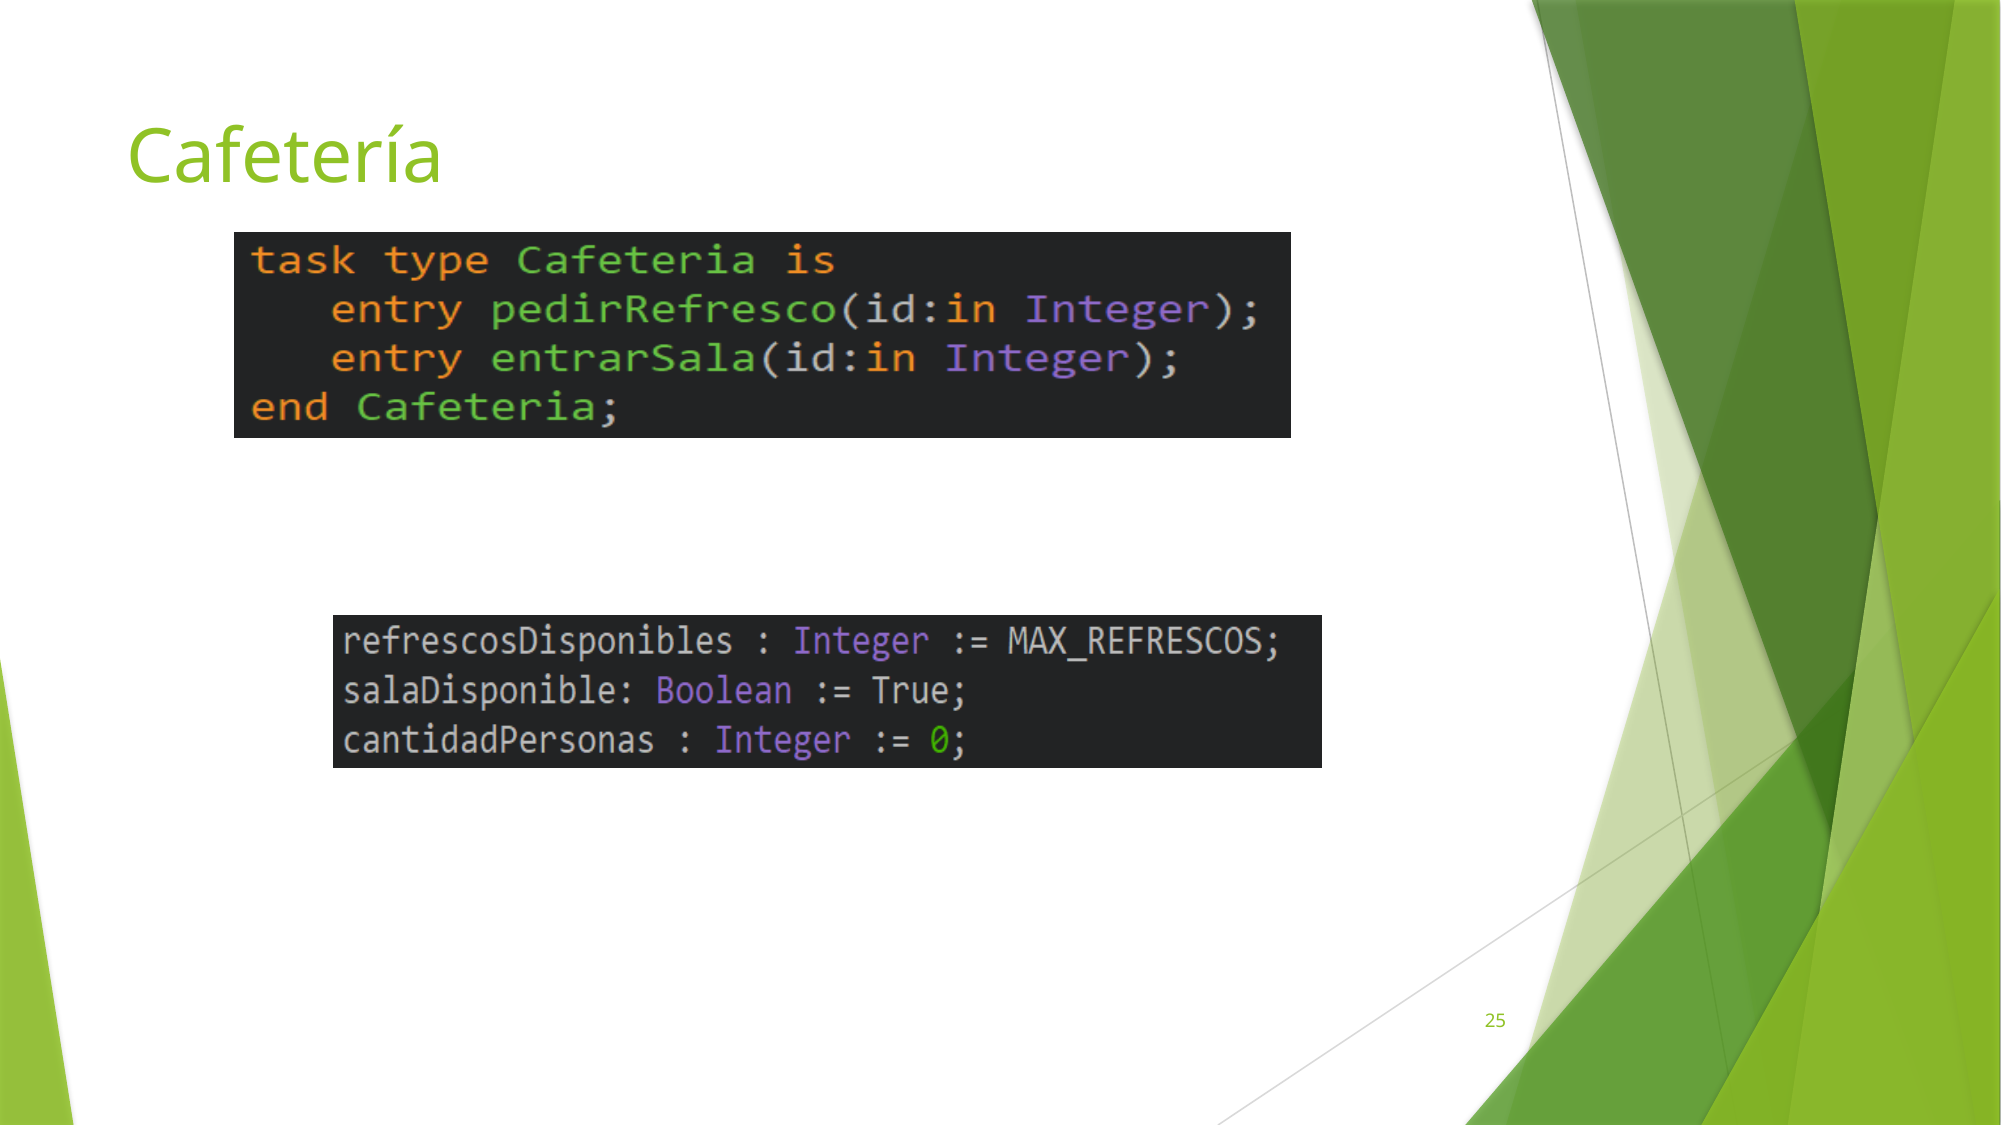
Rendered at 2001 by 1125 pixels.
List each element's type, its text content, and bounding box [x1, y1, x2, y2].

picture [233, 232, 1292, 438]
picture [332, 615, 1323, 768]
title Cafetería [111, 99, 1522, 317]
slide_number 25 [1409, 991, 1522, 1051]
